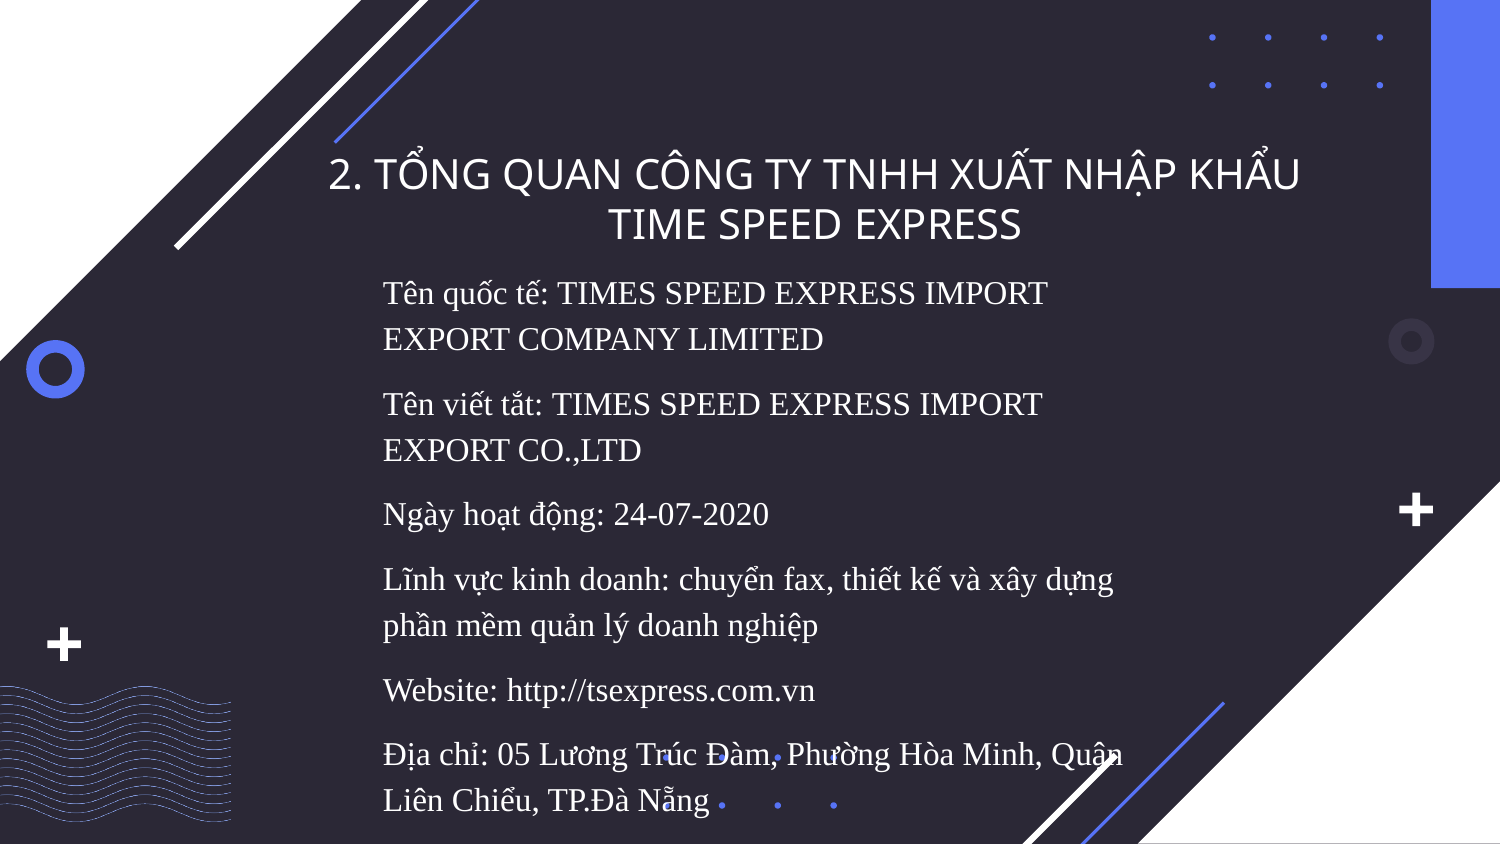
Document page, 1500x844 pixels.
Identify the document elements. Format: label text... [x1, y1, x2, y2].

title 2. TỔNG QUAN CÔNG TY TNHH XUẤT NHẬP KHẨU TIME SPEED EXPRESS [283, 130, 1348, 266]
subtitle Tên quốc tế: TIMES SPEED EXPRESS IMPORT EXPORT COMPANY LIMITED Tên viết tắt: TIMES SPEED EXPRESS IMPORT EXPORT CO.,LTD Ngày hoạt động: 24-07-2020 Lĩnh vực kinh doanh: chuyển fax, thiết kế và xây dựng phần mềm quản lý doanh nghiệp Website: http://tsexpress.com.vn Địa chỉ: 05 Lương Trúc Đàm, Phường Hòa Minh, Quận Liên Chiểu, TP.Đà Nẵng [367, 486, 1164, 598]
picture [0, 686, 231, 822]
